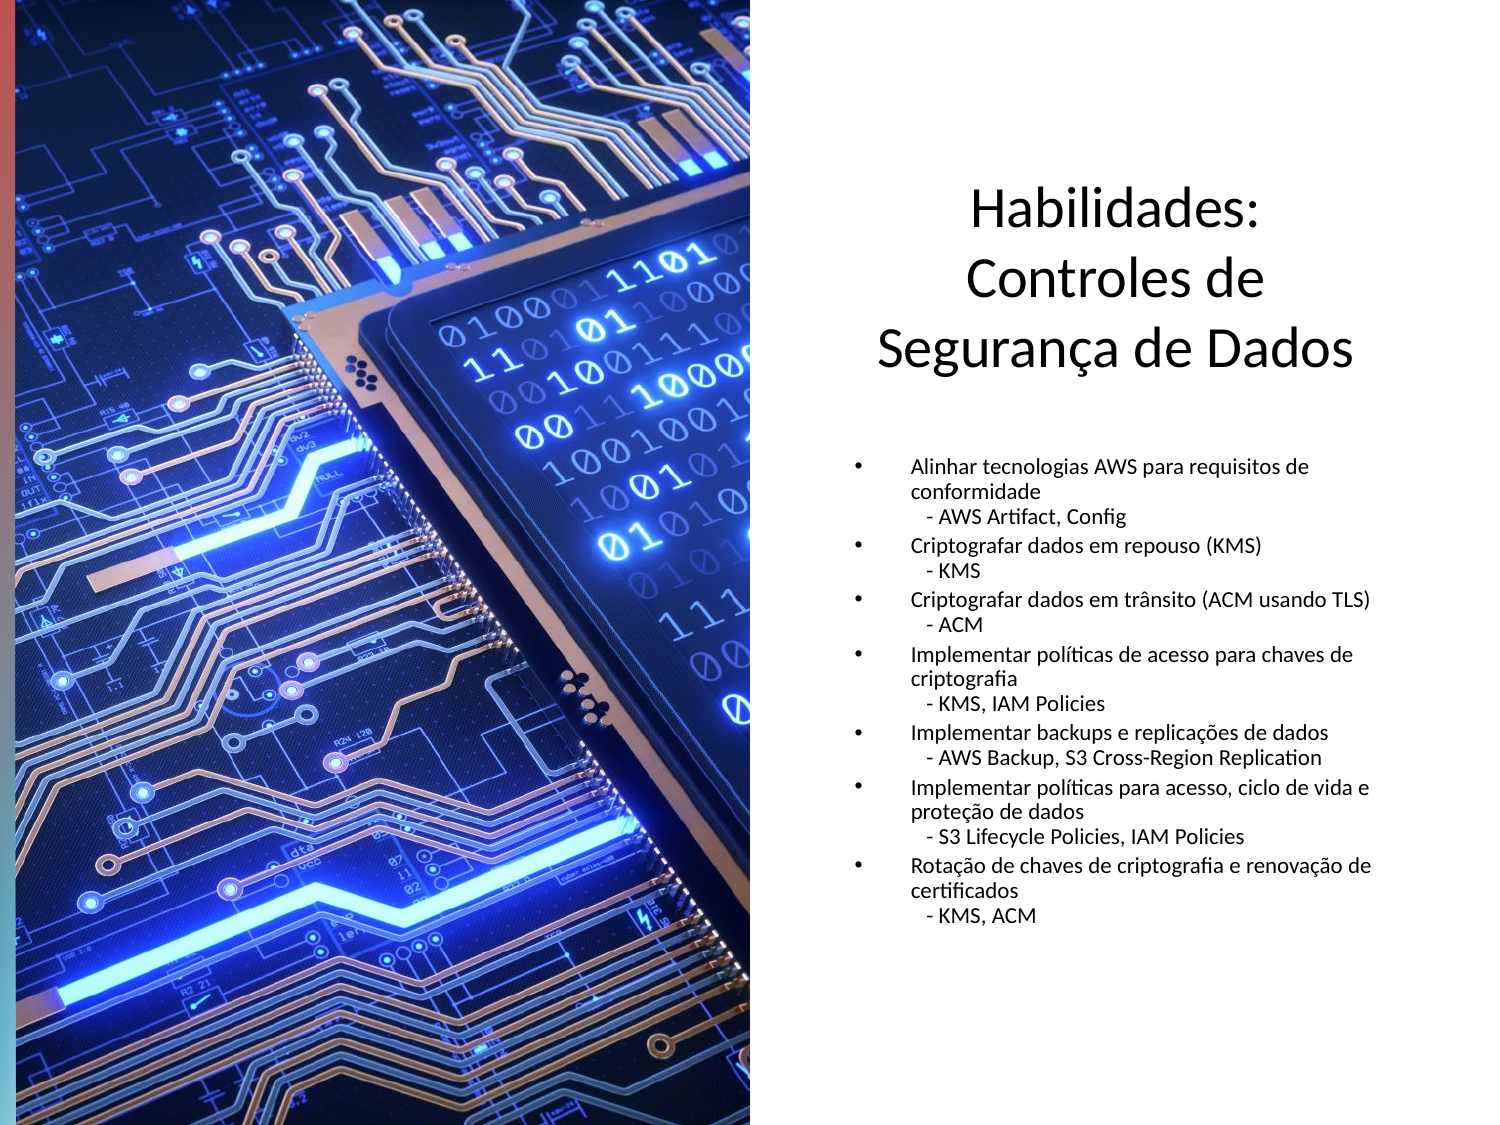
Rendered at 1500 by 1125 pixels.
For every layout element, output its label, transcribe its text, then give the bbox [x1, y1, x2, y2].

title Habilidades: Controles de Segurança de Dados [839, 121, 1393, 387]
list Alinhar tecnologias AWS para requisitos de conformidade - AWS Artifact, Config Criptografar dados em repouso (KMS) - KMS Criptografar dados em trânsito (ACM usando TLS) - ACM Implementar políticas de acesso para chaves de criptografia - KMS, IAM Policies Implementar backups e replicações de dados - AWS Backup, S3 Cross-Region Replication Implementar políticas para acesso, ciclo de vida e proteção de dados - S3 Lifecycle Policies, IAM Policies Rotação de chaves de criptografia e renovação de certificados - KMS, ACM [839, 415, 1393, 982]
picture [16, 0, 751, 1125]
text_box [0, 0, 16, 1125]
